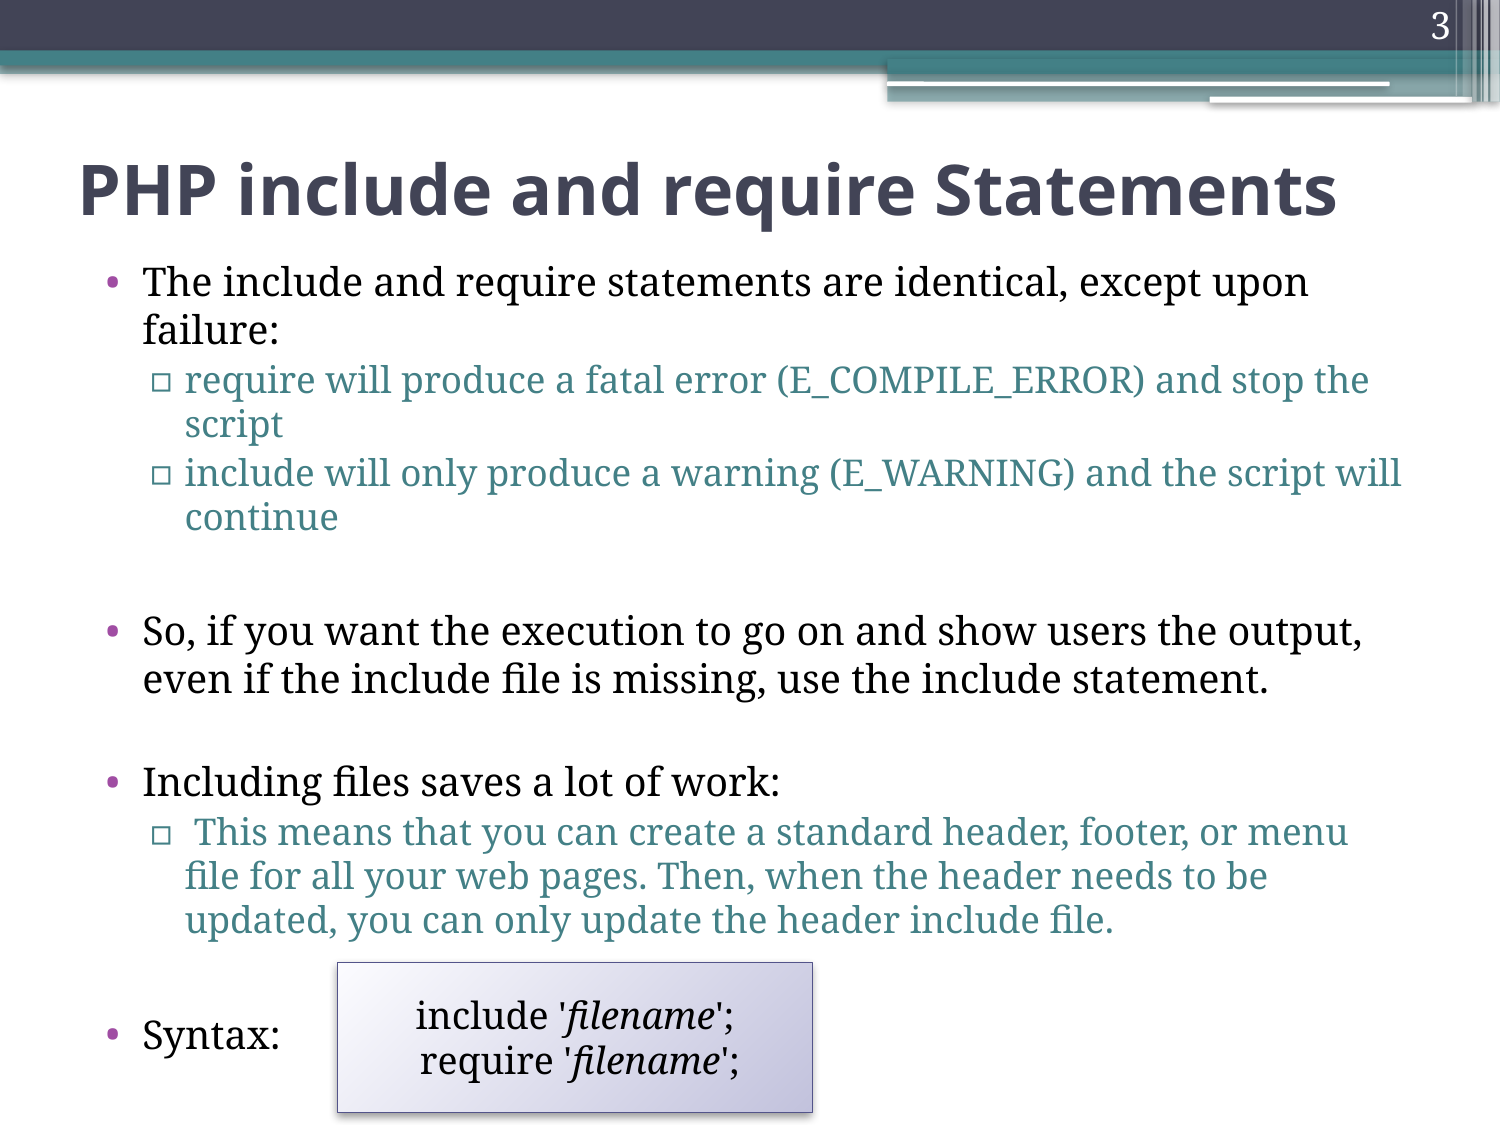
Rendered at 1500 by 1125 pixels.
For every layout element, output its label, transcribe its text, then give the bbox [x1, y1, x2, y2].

title PHP include and require Statements [62, 99, 1413, 275]
slide_number 3 [1341, 0, 1466, 61]
text_box include 'filename'; require 'filename'; [337, 962, 813, 1113]
list The include and require statements are identical, except upon failure: require will produce a fatal error (E_COMPILE_ERROR) and stop the script include will only produce a warning (E_WARNING) and the script will continue So, if you want the execution to go on and show users the output, even if the include file is missing, use the include statement. Including files saves a lot of work: This means that you can create a standard header, footer, or menu file for all your web pages. Then, when the header needs to be updated, you can only update the header include file. Syntax: [75, 249, 1425, 1075]
